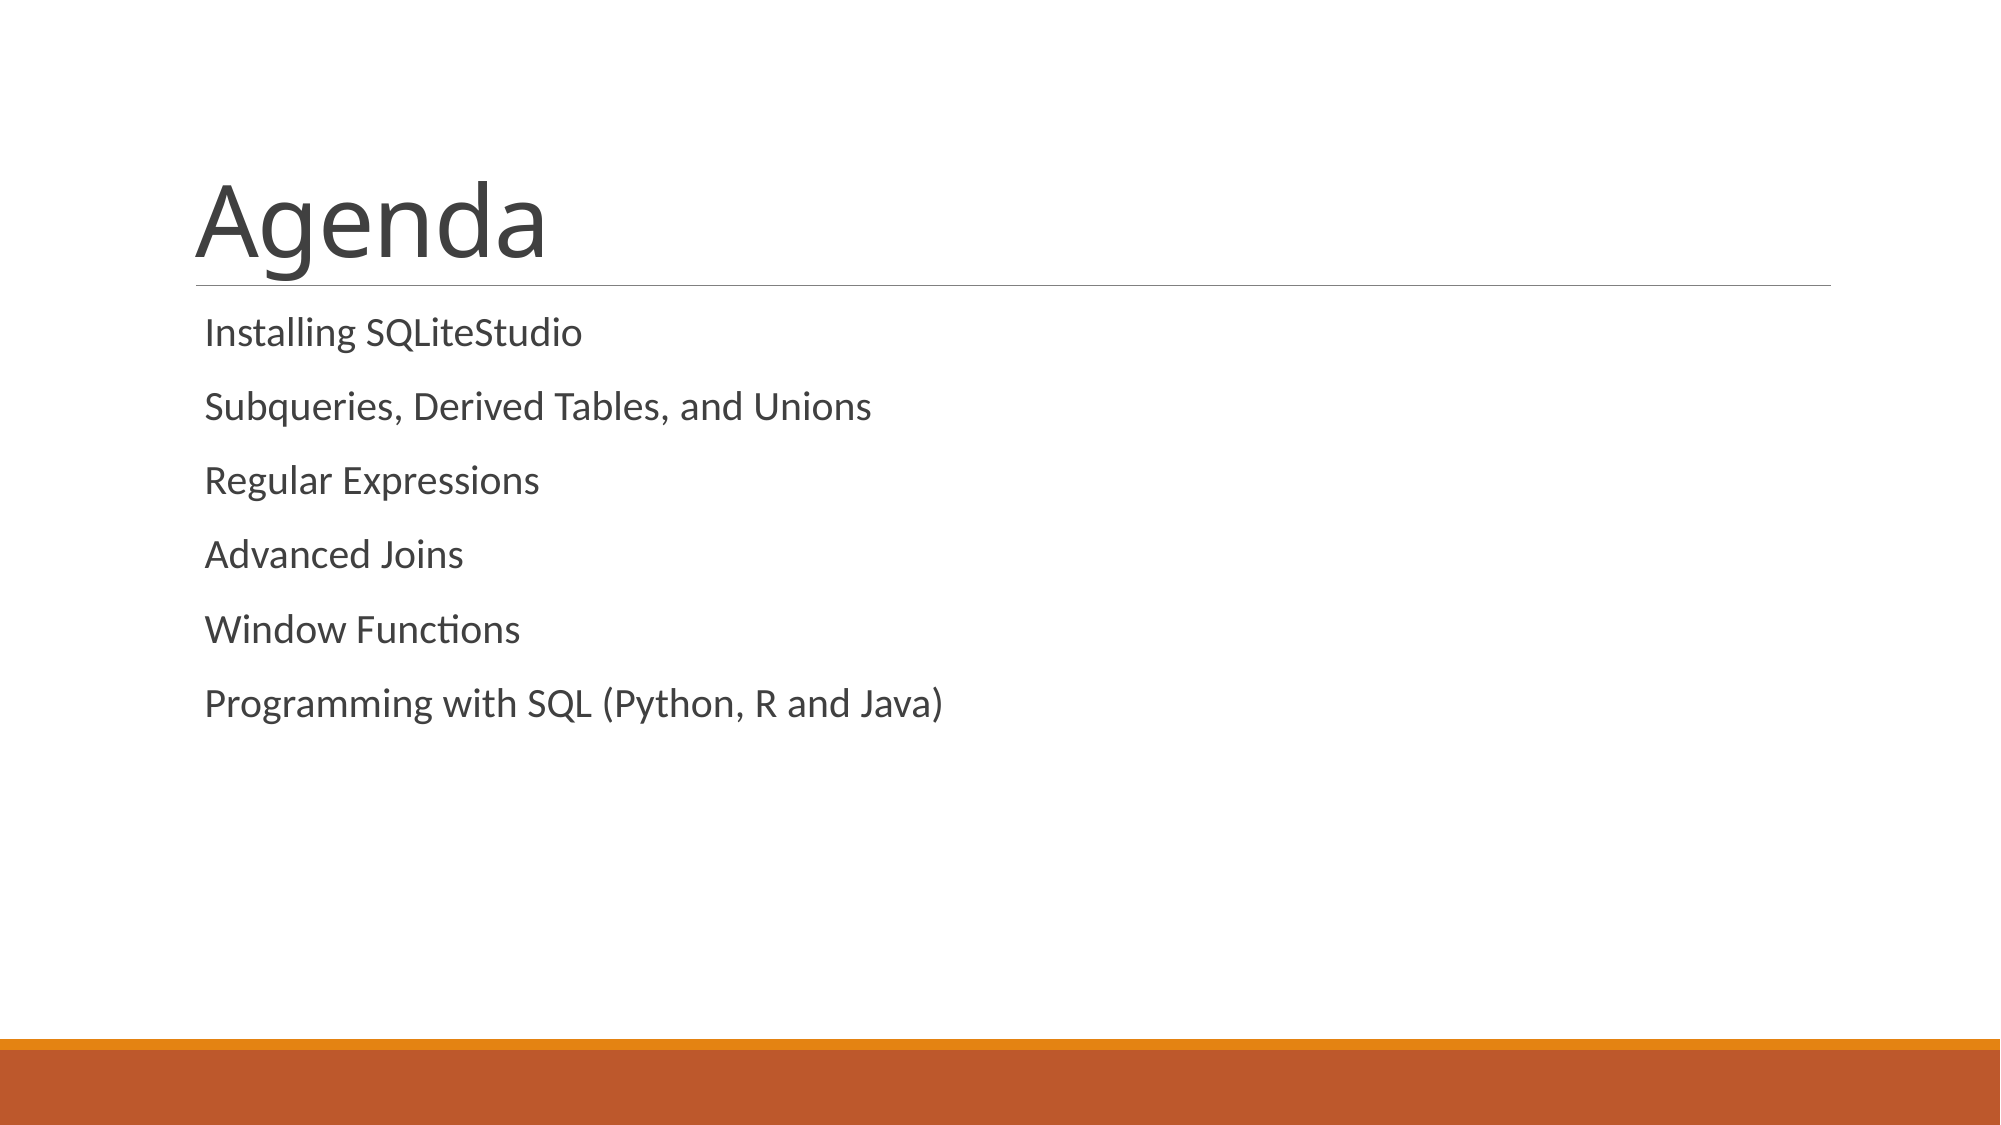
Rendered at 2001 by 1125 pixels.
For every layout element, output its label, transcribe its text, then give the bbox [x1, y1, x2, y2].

list Installing SQLiteStudio Subqueries, Derived Tables, and Unions Regular Expressions Advanced Joins Window Functions Programming with SQL (Python, R and Java) [180, 302, 1830, 963]
title Agenda [180, 47, 1830, 285]
